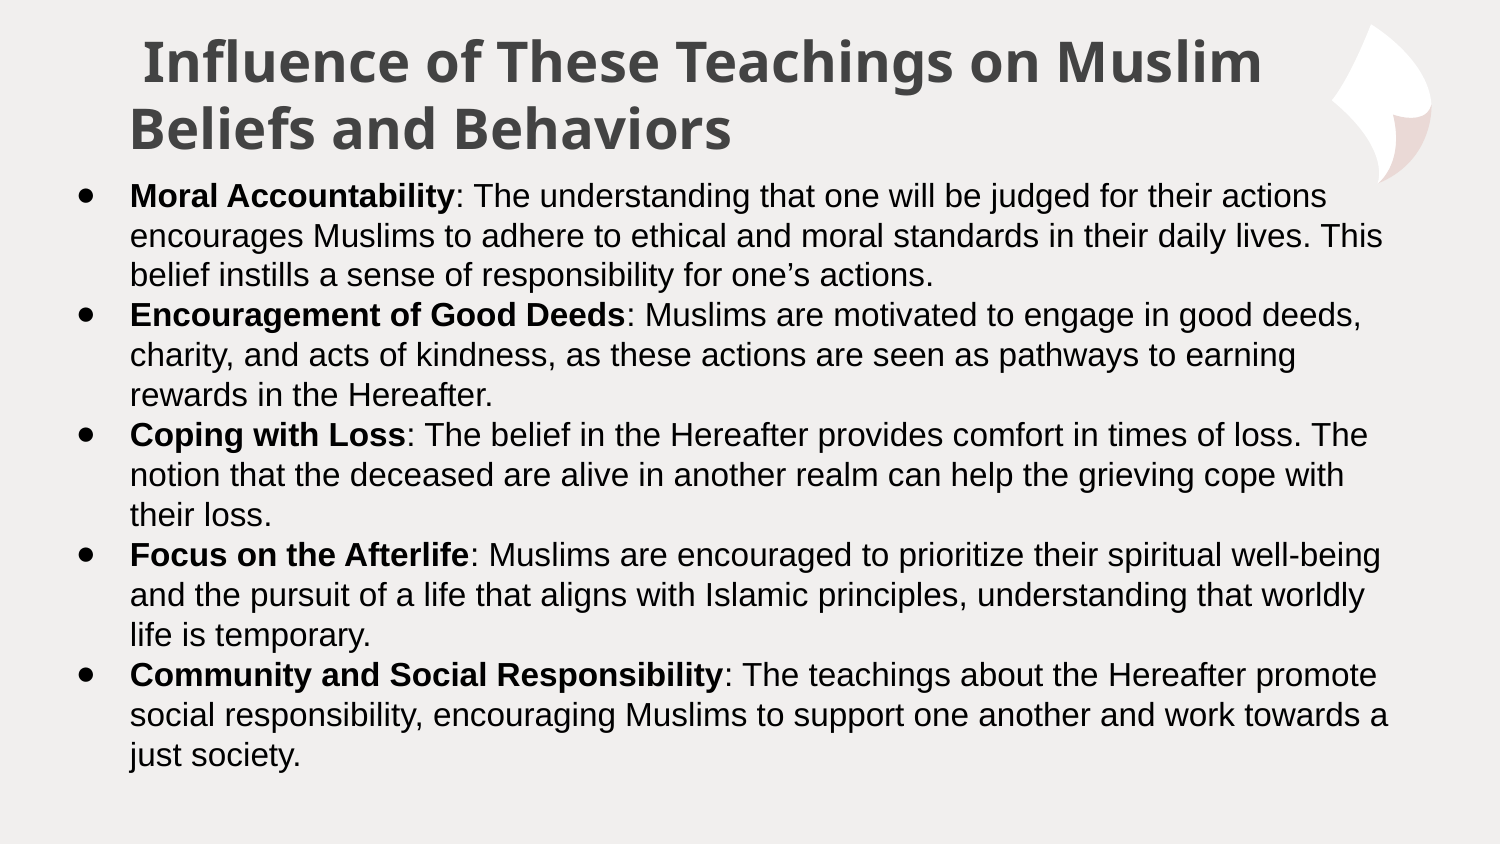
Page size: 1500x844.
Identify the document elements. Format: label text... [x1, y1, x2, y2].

text_box Moral Accountability: The understanding that one will be judged for their actions encourages Muslims to adhere to ethical and moral standards in their daily lives. This belief instills a sense of responsibility for one’s actions. Encouragement of Good Deeds: Muslims are motivated to engage in good deeds, charity, and acts of kindness, as these actions are seen as pathways to earning rewards in the Hereafter. Coping with Loss: The belief in the Hereafter provides comfort in times of loss. The notion that the deceased are alive in another realm can help the grieving cope with their loss. Focus on the Afterlife: Muslims are encouraged to prioritize their spiritual well-being and the pursuit of a life that aligns with Islamic principles, understanding that worldly life is temporary. Community and Social Responsibility: The teachings about the Hereafter promote social responsibility, encouraging Muslims to support one another and work towards a just society. [39, 201, 1411, 793]
title Influence of These Teachings on Muslim Beliefs and Behaviors [113, 10, 1430, 105]
